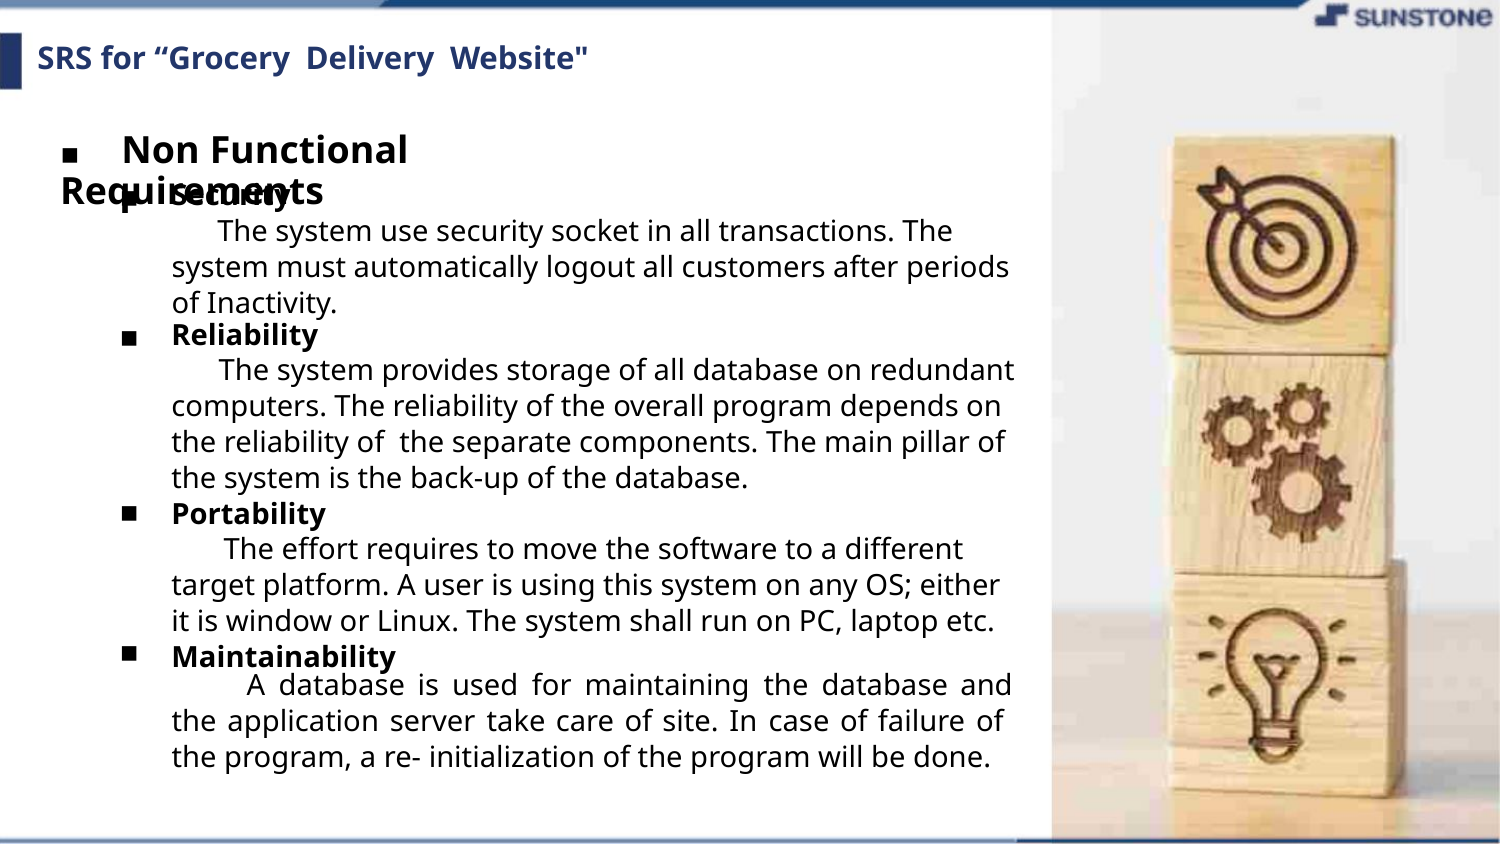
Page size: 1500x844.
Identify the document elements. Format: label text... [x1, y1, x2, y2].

text_box Reliability [171, 319, 339, 352]
text_box SRS for “Grocery Delivery Website" [37, 41, 610, 77]
text_box The system provides storage of all database on redundant computers. The reliability of the overall program depends on the reliability of the separate components. The main pillar of the system is the back-up of the database. Portability The effort requires to move the software to a different target platform. A user is using this system on any OS; either it is window or Linux. The system shall run on PC, laptop etc. Maintainability [171, 354, 1032, 674]
text_box [0, 0, 1500, 844]
text_box ▪ ▪ [119, 498, 155, 668]
text_box Security The system use security socket in all transactions. The system must automatically logout all customers after periods of Inactivity. [171, 178, 1032, 320]
text_box A database is used for maintaining the database and the application server take care of site. In case of failure of the program, a re- initialization of the program will be done. [171, 669, 1027, 774]
text_box ▪ Non Functional Requirements [60, 129, 663, 213]
text_box ▪ ▪ [119, 183, 155, 353]
